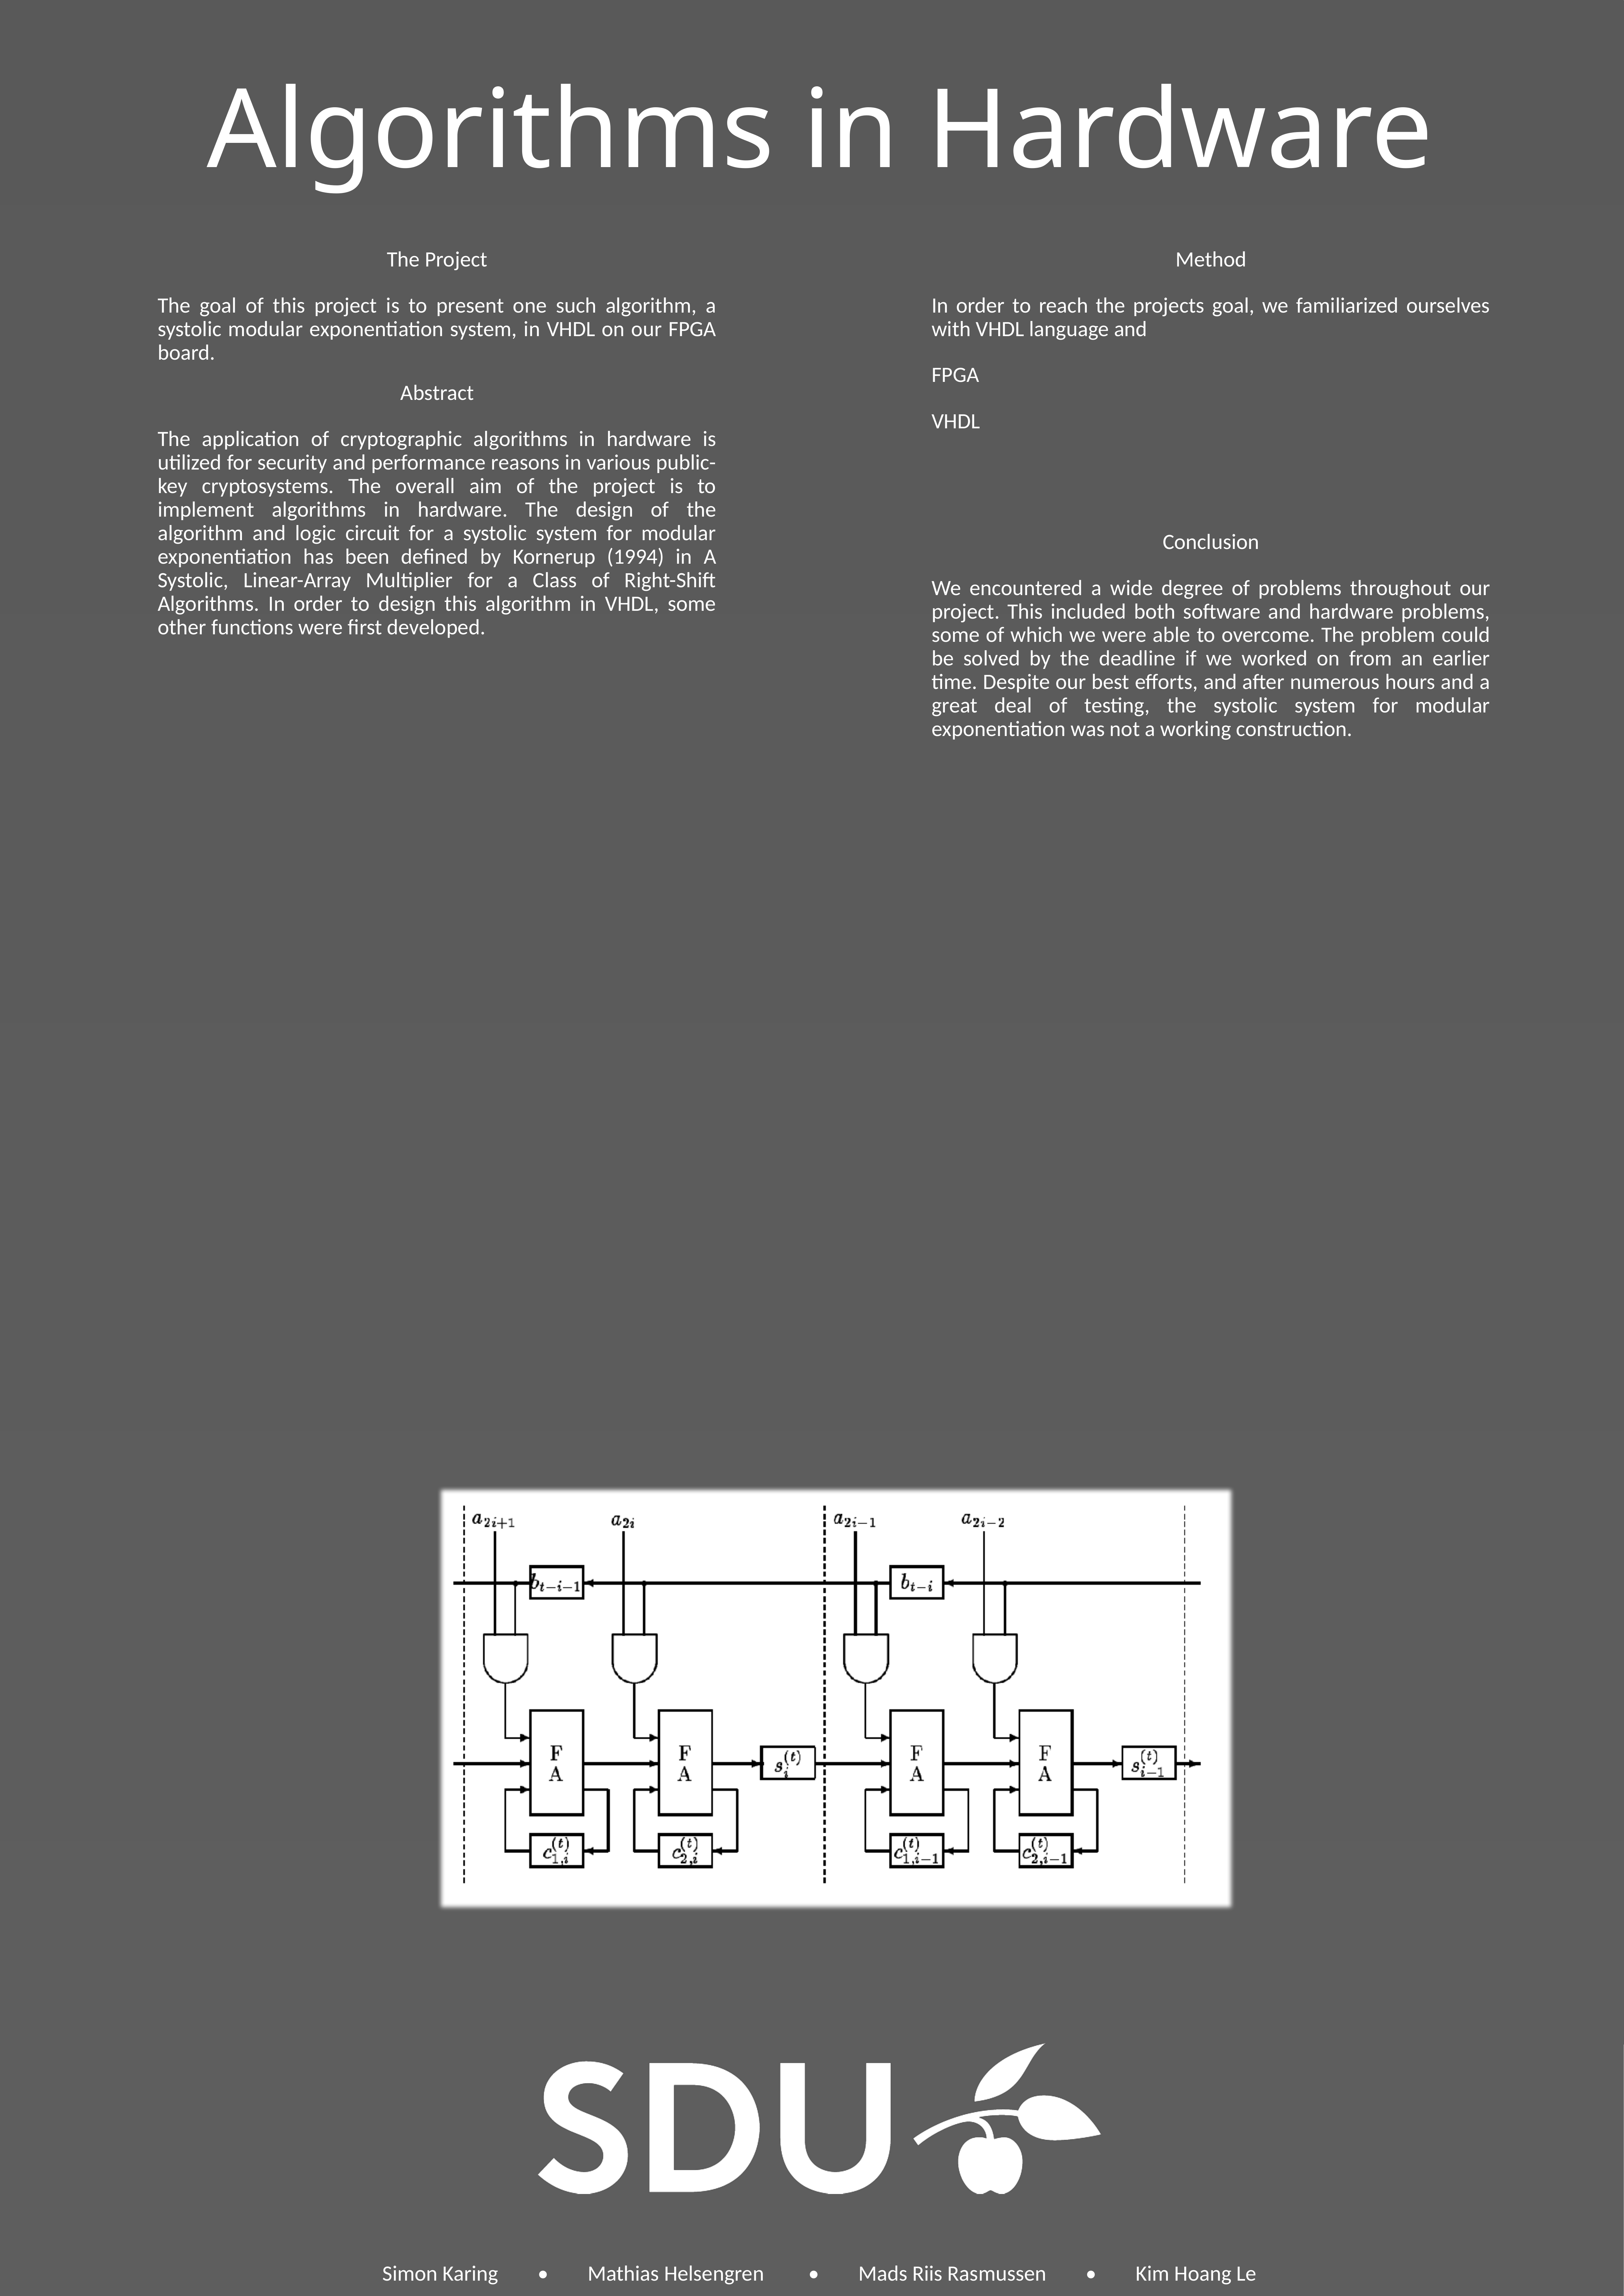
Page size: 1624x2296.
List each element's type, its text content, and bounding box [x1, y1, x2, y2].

picture [538, 2043, 1102, 2194]
text_box Method In order to reach the projects goal, we familiarized ourselves with VHDL language and FPGA VHDL [927, 245, 1496, 528]
picture [437, 1486, 1236, 1911]
text_box Conclusion We encountered a wide degree of problems throughout our project. This included both software and hardware problems, some of which we were able to overcome. The problem could be solved by the deadline if we worked on from an earlier time. Despite our best efforts, and after numerous hours and a great deal of testing, the systolic system for modular exponentiation was not a working construction. [927, 528, 1496, 750]
title Algorithms in Hardware [198, 57, 1442, 194]
text_box Simon Karing • Mathias Helsengren • Mads Riis Rasmussen • Kim Hoang Le [344, 2259, 1295, 2296]
text_box The Project The goal of this project is to present one such algorithm, a systolic modular exponentiation system, in VHDL on our FPGA board. [153, 245, 722, 379]
subtitle Abstract The application of cryptographic algorithms in hardware is utilized for security and performance reasons in various public-key cryptosystems. The overall aim of the project is to implement algorithms in hardware. The design of the algorithm and logic circuit for a systolic system for modular exponentiation has been defined by Kornerup (1994) in A Systolic, Linear-Array Multiplier for a Class of Right-Shift Algorithms. In order to design this algorithm in VHDL, some other functions were first developed. [153, 379, 722, 750]
